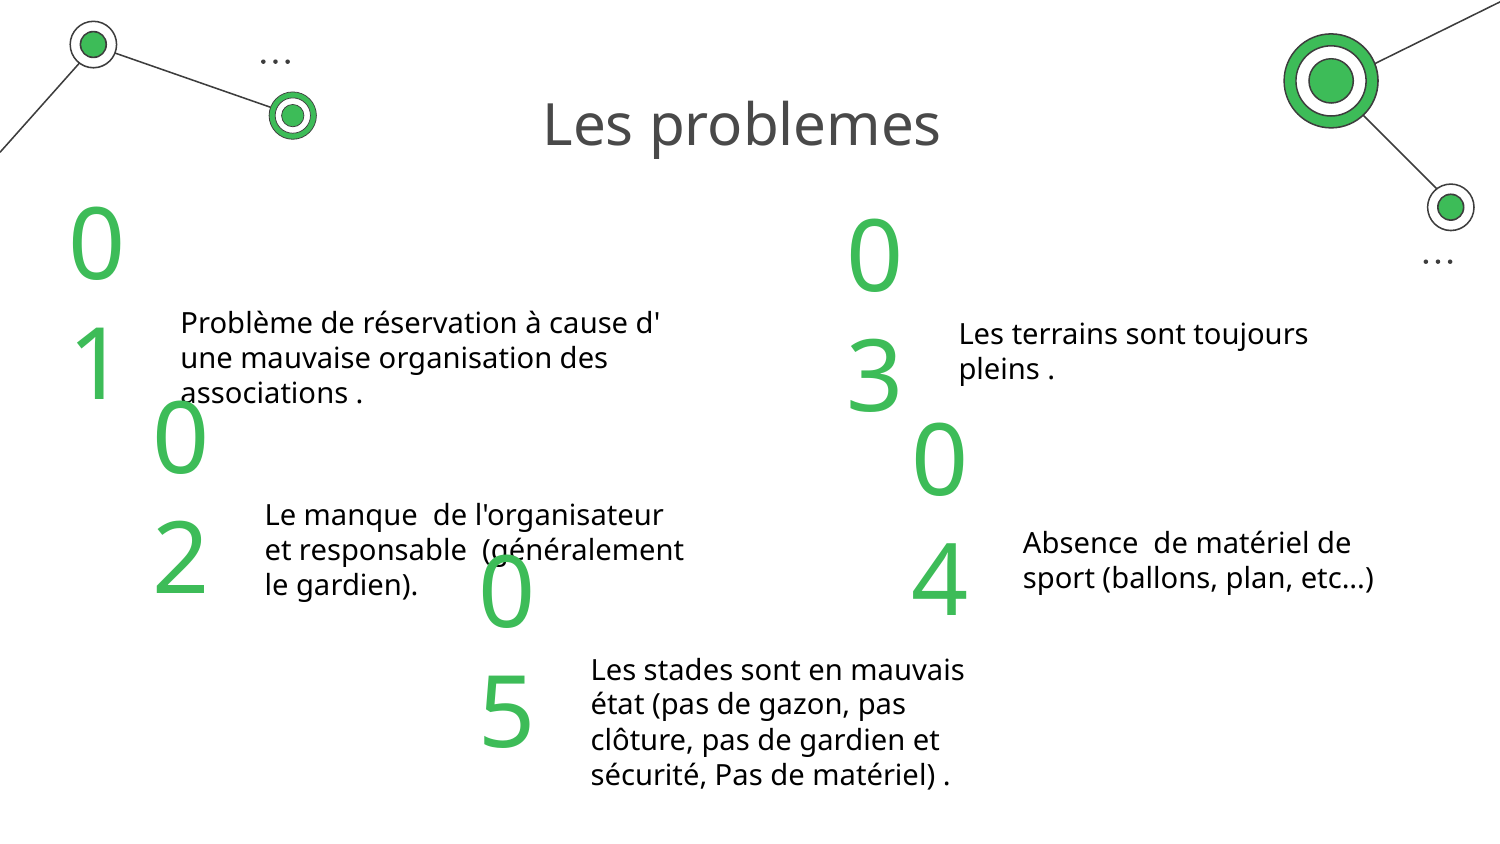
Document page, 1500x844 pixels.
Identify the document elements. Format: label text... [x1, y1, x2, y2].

text_box 05 [439, 635, 576, 783]
subtitle Les stades sont en mauvais état (pas de gazon, pas clôture, pas de gardien et sécurité, Pas de matériel) . [576, 635, 1032, 783]
text_box 03 [806, 299, 944, 447]
text_box 04 [871, 503, 1008, 635]
subtitle Le manque de l'organisateur et responsable (généralement le gardien). [250, 481, 706, 628]
text_box 01 [28, 287, 166, 434]
subtitle Problème de réservation à cause d' une mauvaise organisation des associations . [165, 289, 706, 458]
subtitle Les terrains sont toujours pleins . [944, 299, 1331, 447]
title Les problemes [257, 72, 1243, 171]
text_box 02 [113, 481, 250, 628]
subtitle Absence de matériel de sport (ballons, plan, etc...) [1008, 497, 1396, 657]
